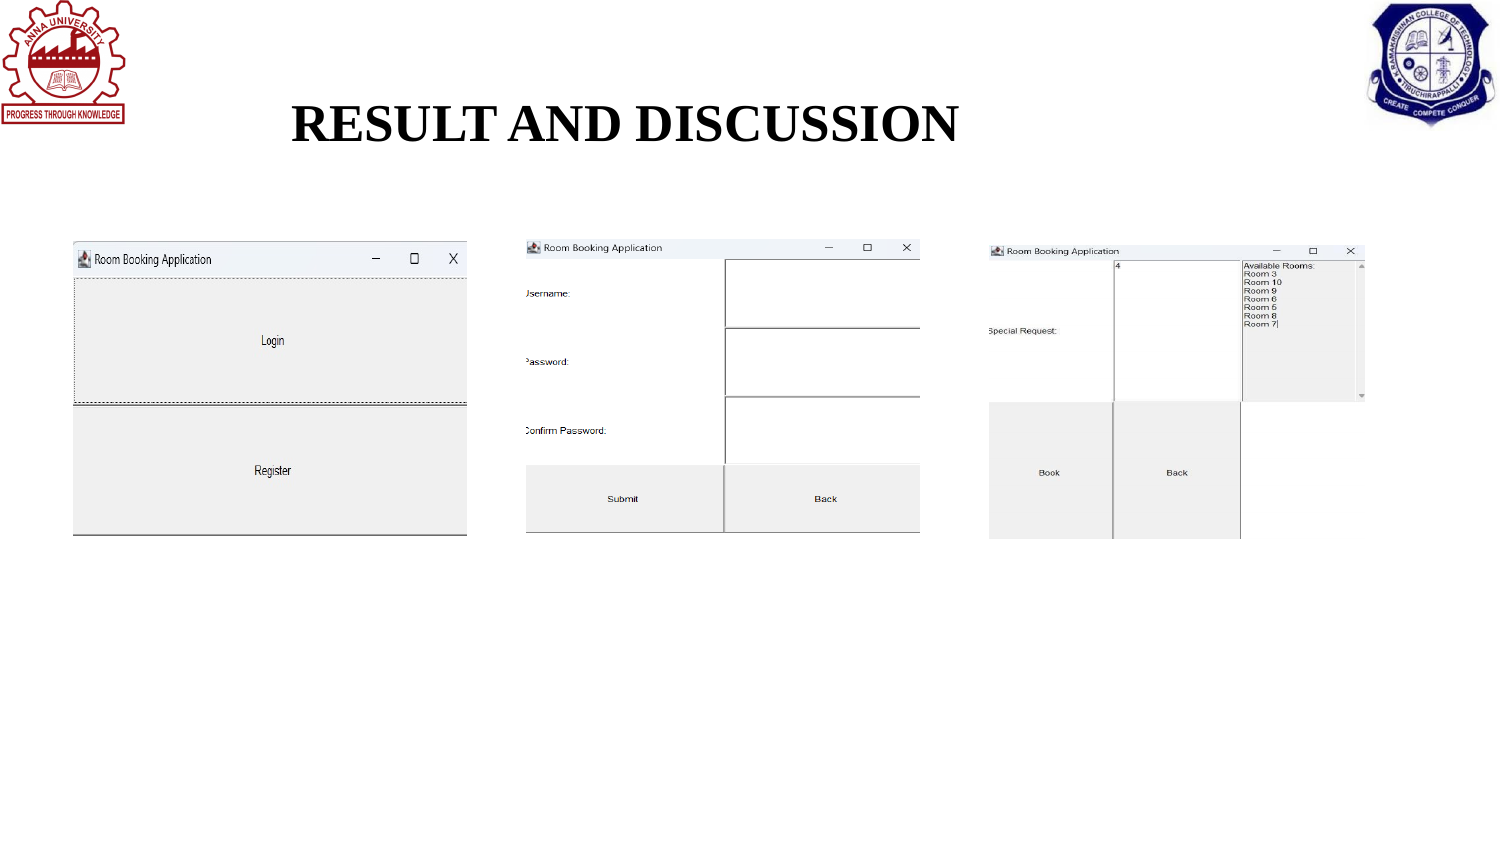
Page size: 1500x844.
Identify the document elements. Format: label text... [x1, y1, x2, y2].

picture [1364, 0, 1500, 131]
picture [0, 0, 126, 126]
picture [72, 241, 468, 792]
picture [988, 244, 1365, 539]
title RESULT AND DISCUSSION [139, 72, 1373, 167]
picture [525, 239, 921, 534]
